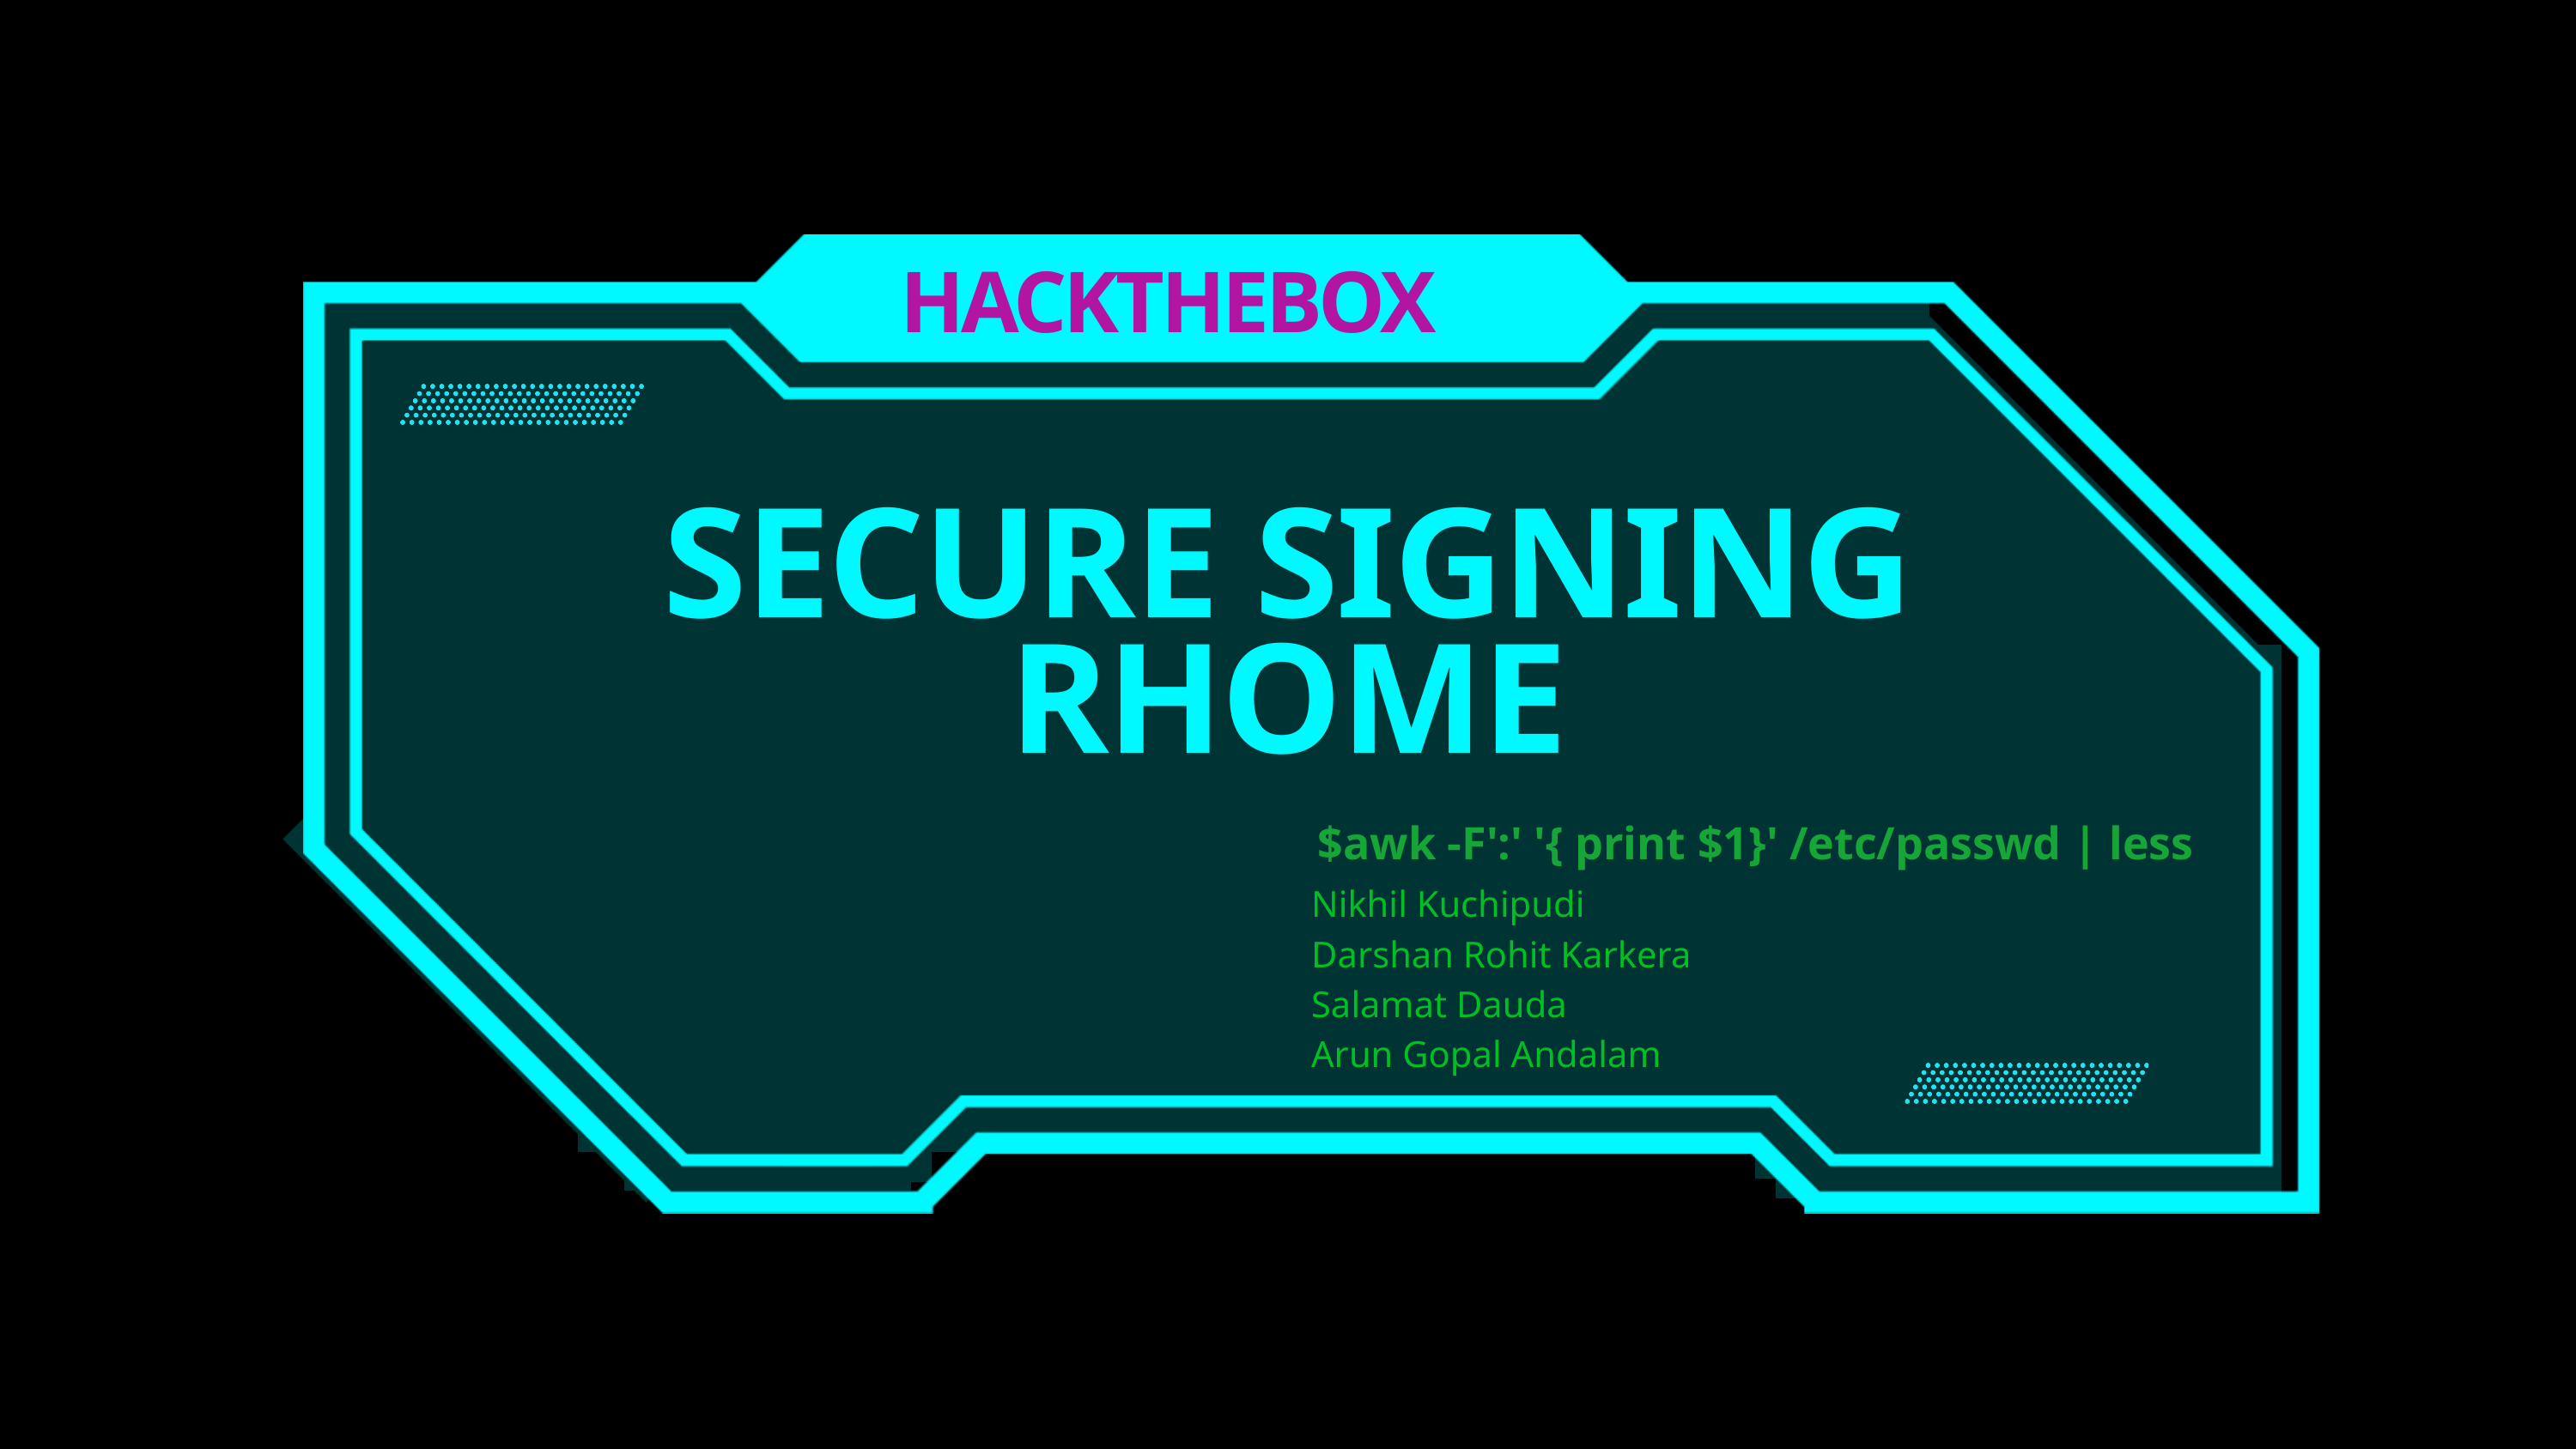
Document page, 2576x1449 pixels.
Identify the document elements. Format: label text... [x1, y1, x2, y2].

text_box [304, 289, 1929, 830]
text_box [303, 234, 2320, 1214]
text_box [1775, 1083, 2281, 1199]
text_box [386, 587, 902, 1095]
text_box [643, 1056, 932, 1182]
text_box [1755, 1063, 2281, 1179]
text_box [1648, 396, 2162, 905]
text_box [905, 644, 2281, 1153]
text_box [623, 1064, 912, 1191]
text_box HACKTHEBOX [836, 277, 1500, 288]
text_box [577, 1103, 619, 1153]
